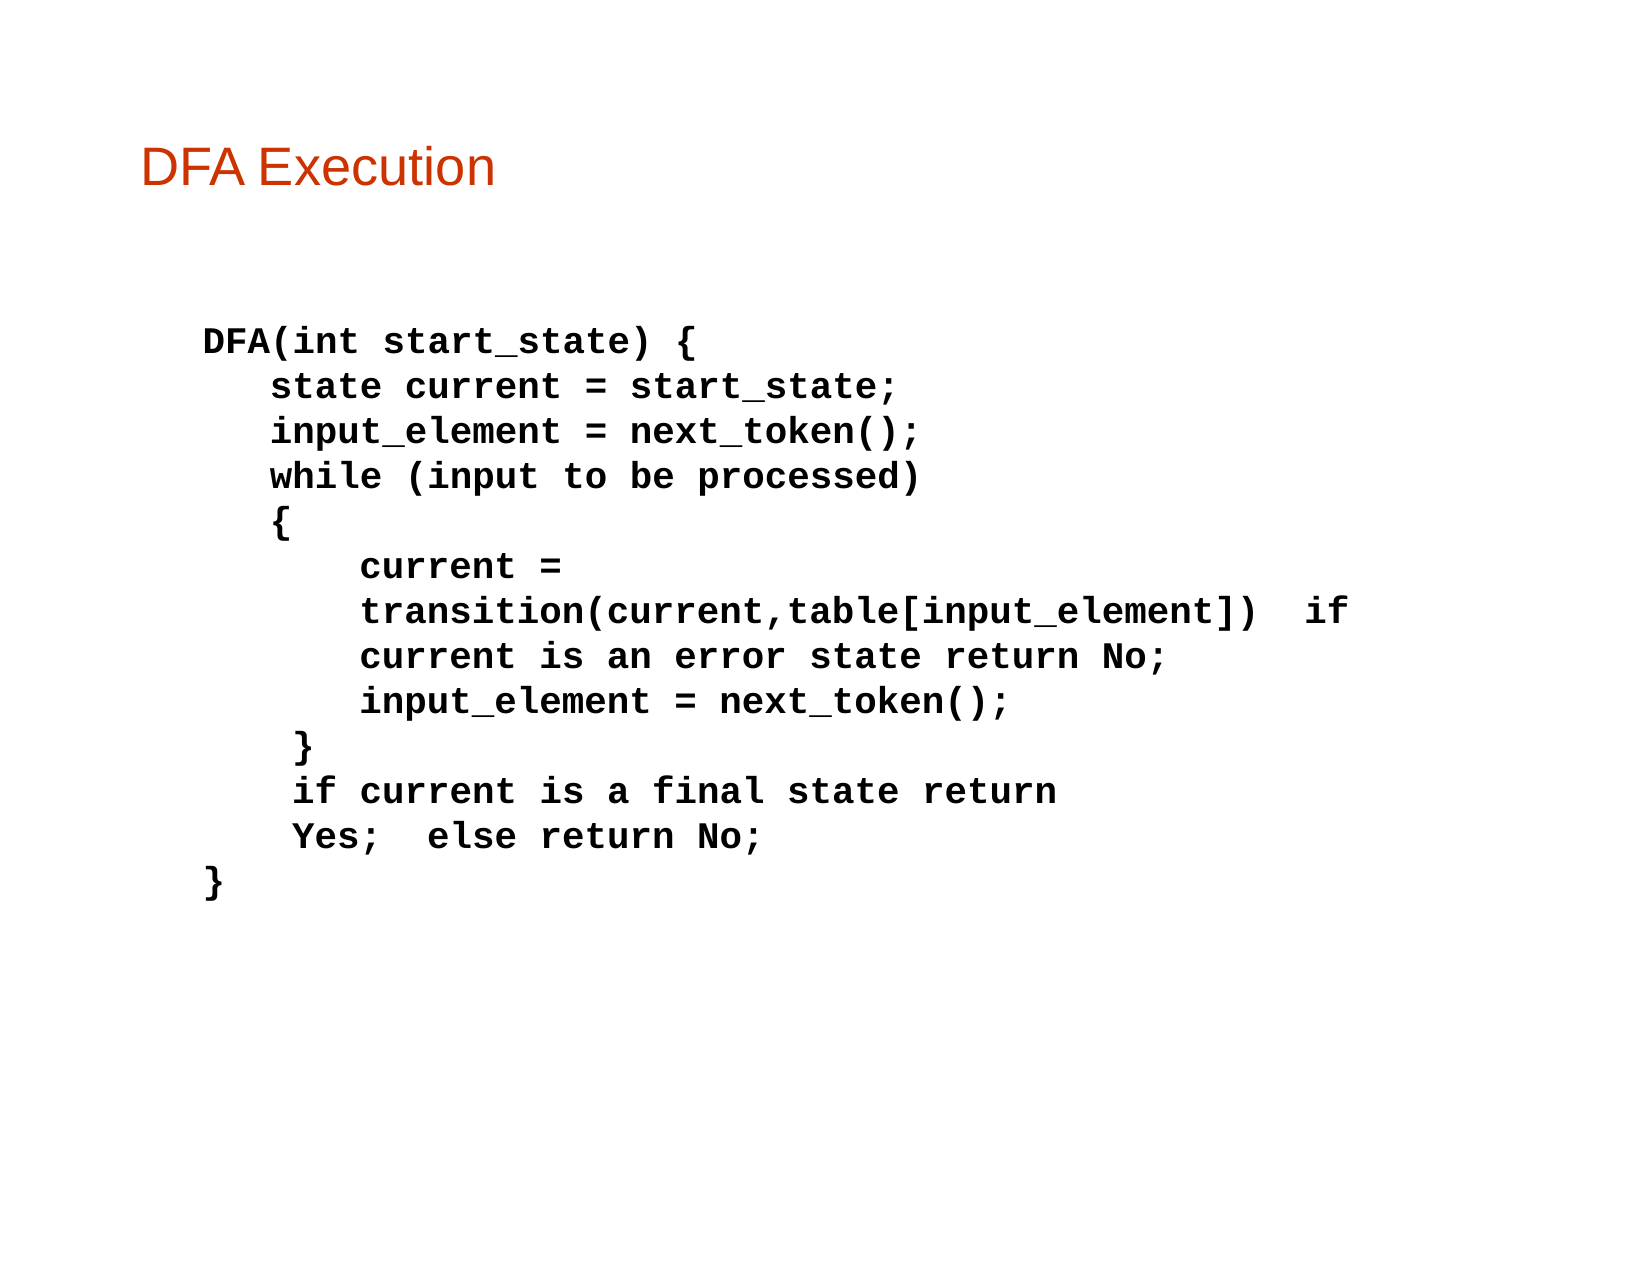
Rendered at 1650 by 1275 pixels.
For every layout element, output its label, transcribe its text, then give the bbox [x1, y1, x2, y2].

text_box DFA(int start_state) { state current = start_state; input_element = next_token(); while (input to be processed) { current = transition(current,table[input_element]) if current is an error state return No; input_element = next_token(); } if current is a final state return Yes; else return No; } [200, 313, 1482, 902]
title DFA Execution [138, 128, 505, 344]
